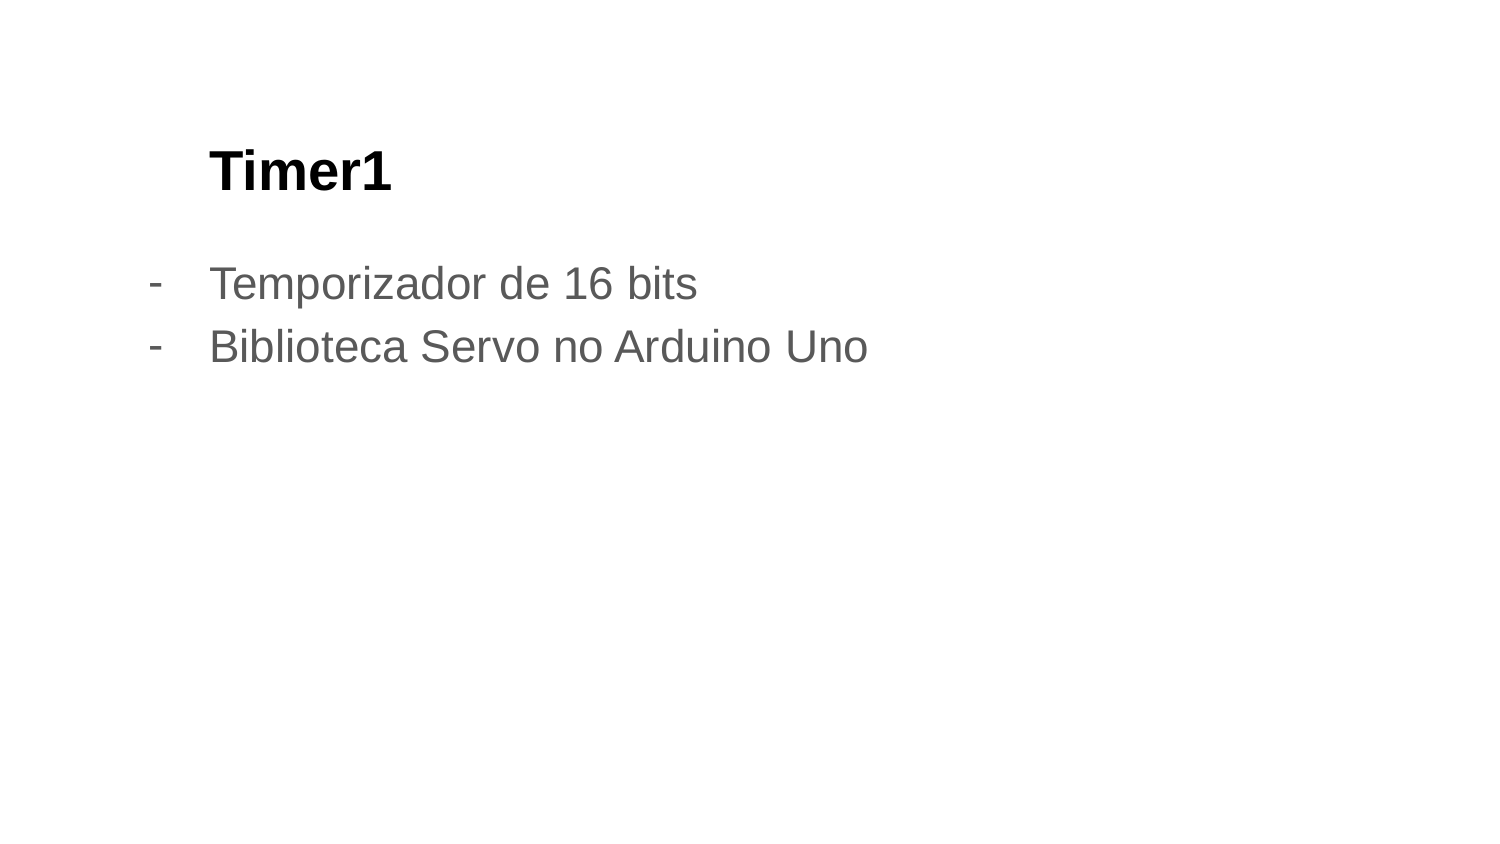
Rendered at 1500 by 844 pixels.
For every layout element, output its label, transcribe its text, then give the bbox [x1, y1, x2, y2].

title Timer1 [119, 119, 1381, 207]
list Temporizador de 16 bits Biblioteca Servo no Arduino Uno [119, 230, 1259, 433]
